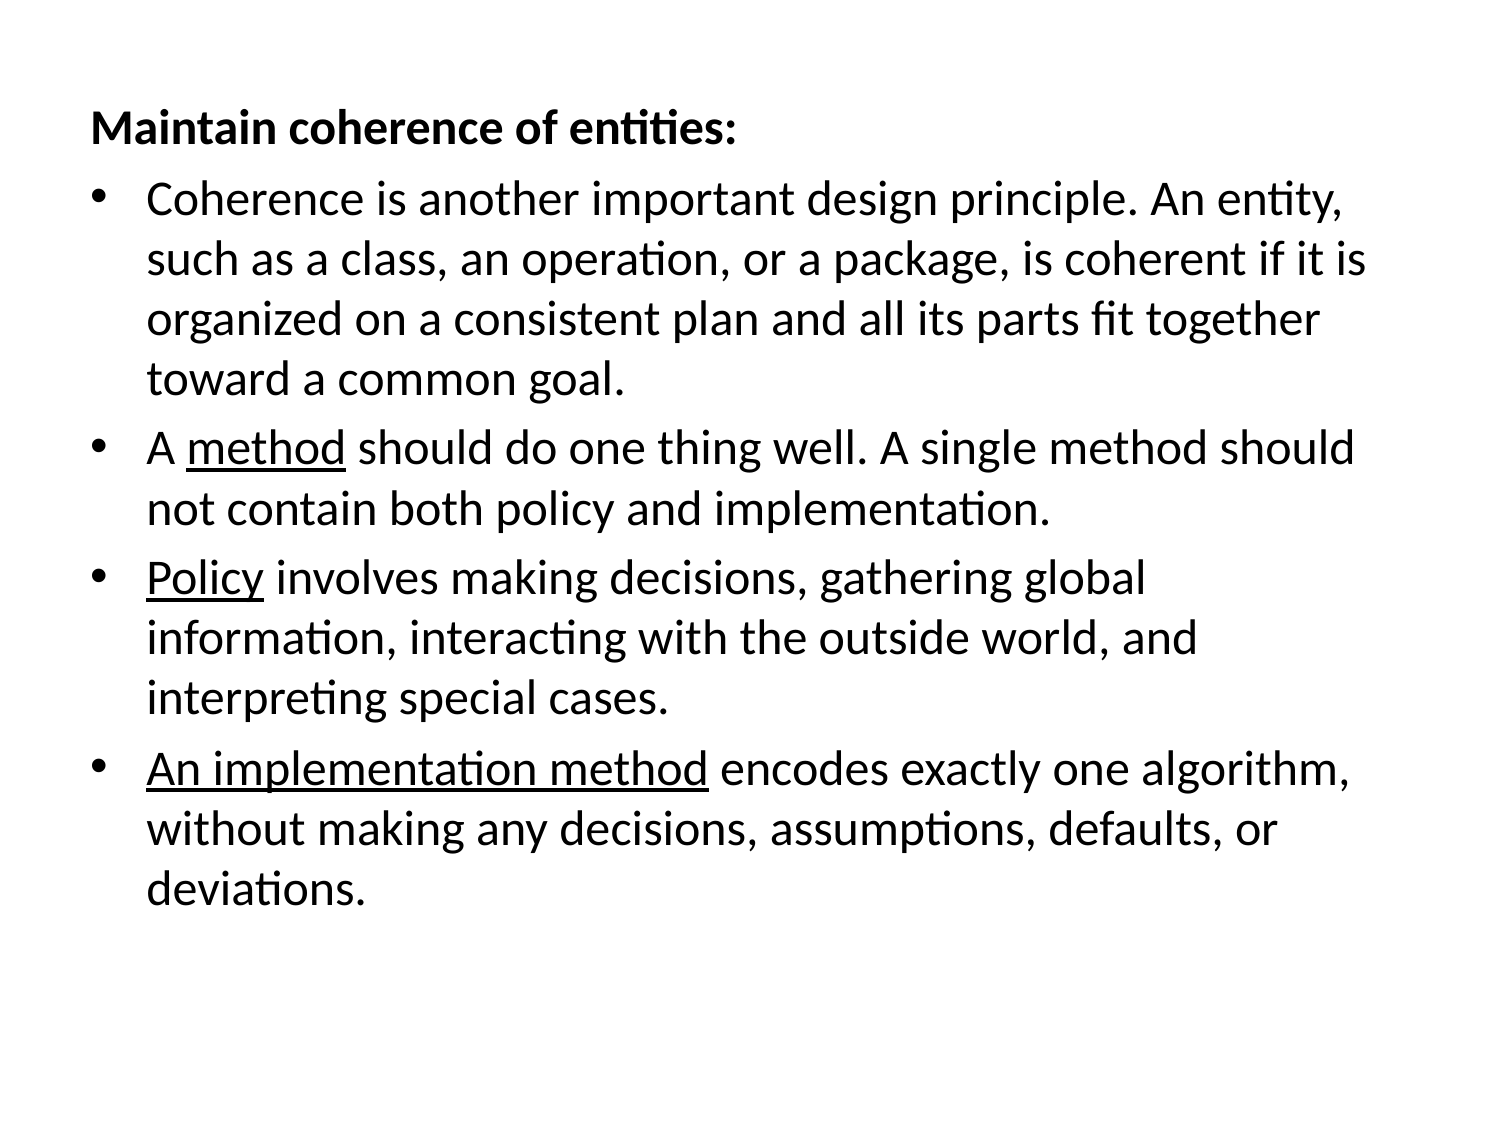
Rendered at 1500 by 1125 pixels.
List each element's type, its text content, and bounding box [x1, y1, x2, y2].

list Maintain coherence of entities: Coherence is another important design principle. An entity, such as a class, an operation, or a package, is coherent if it is organized on a consistent plan and all its parts fit together toward a common goal. A method should do one thing well. A single method should not contain both policy and implementation. Policy involves making decisions, gathering global information, interacting with the outside world, and interpreting special cases. An implementation method encodes exactly one algorithm, without making any decisions, assumptions, defaults, or deviations. [75, 87, 1425, 1005]
